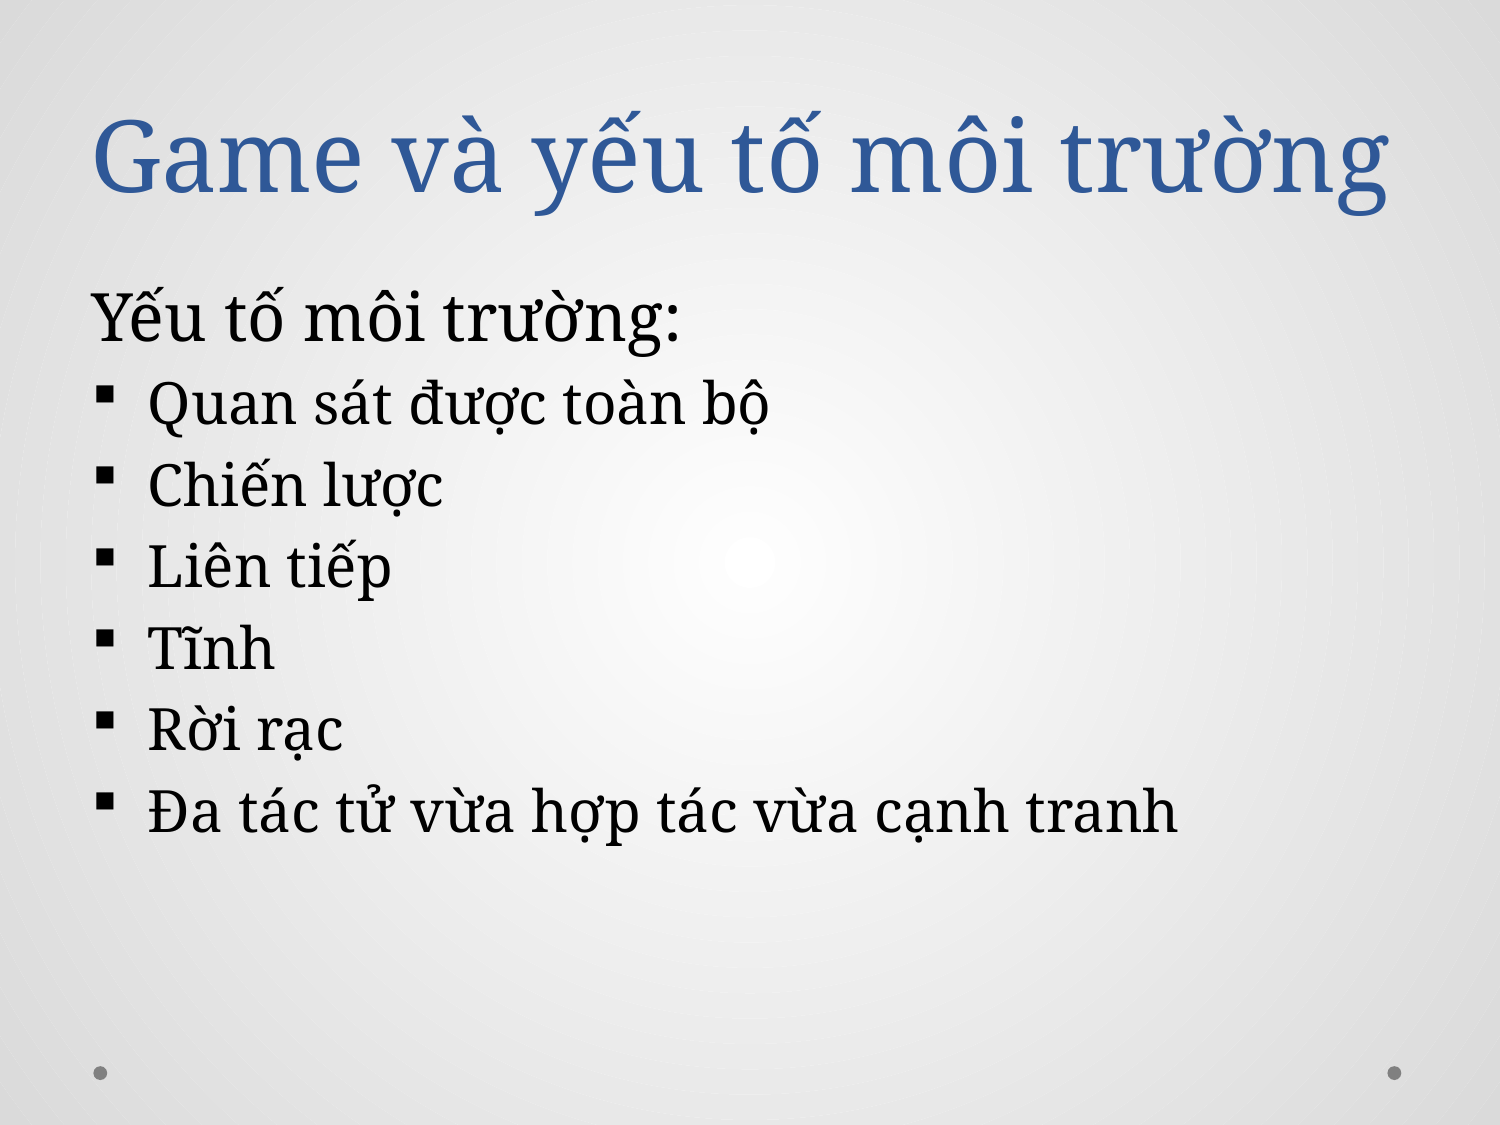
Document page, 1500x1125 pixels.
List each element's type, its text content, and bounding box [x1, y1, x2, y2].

list Yếu tố môi trường: Quan sát được toàn bộ Chiến lược Liên tiếp Tĩnh Rời rạc Đa tác tử vừa hợp tác vừa cạnh tranh [76, 267, 1427, 1010]
title Game và yếu tố môi trường [75, 54, 1425, 220]
